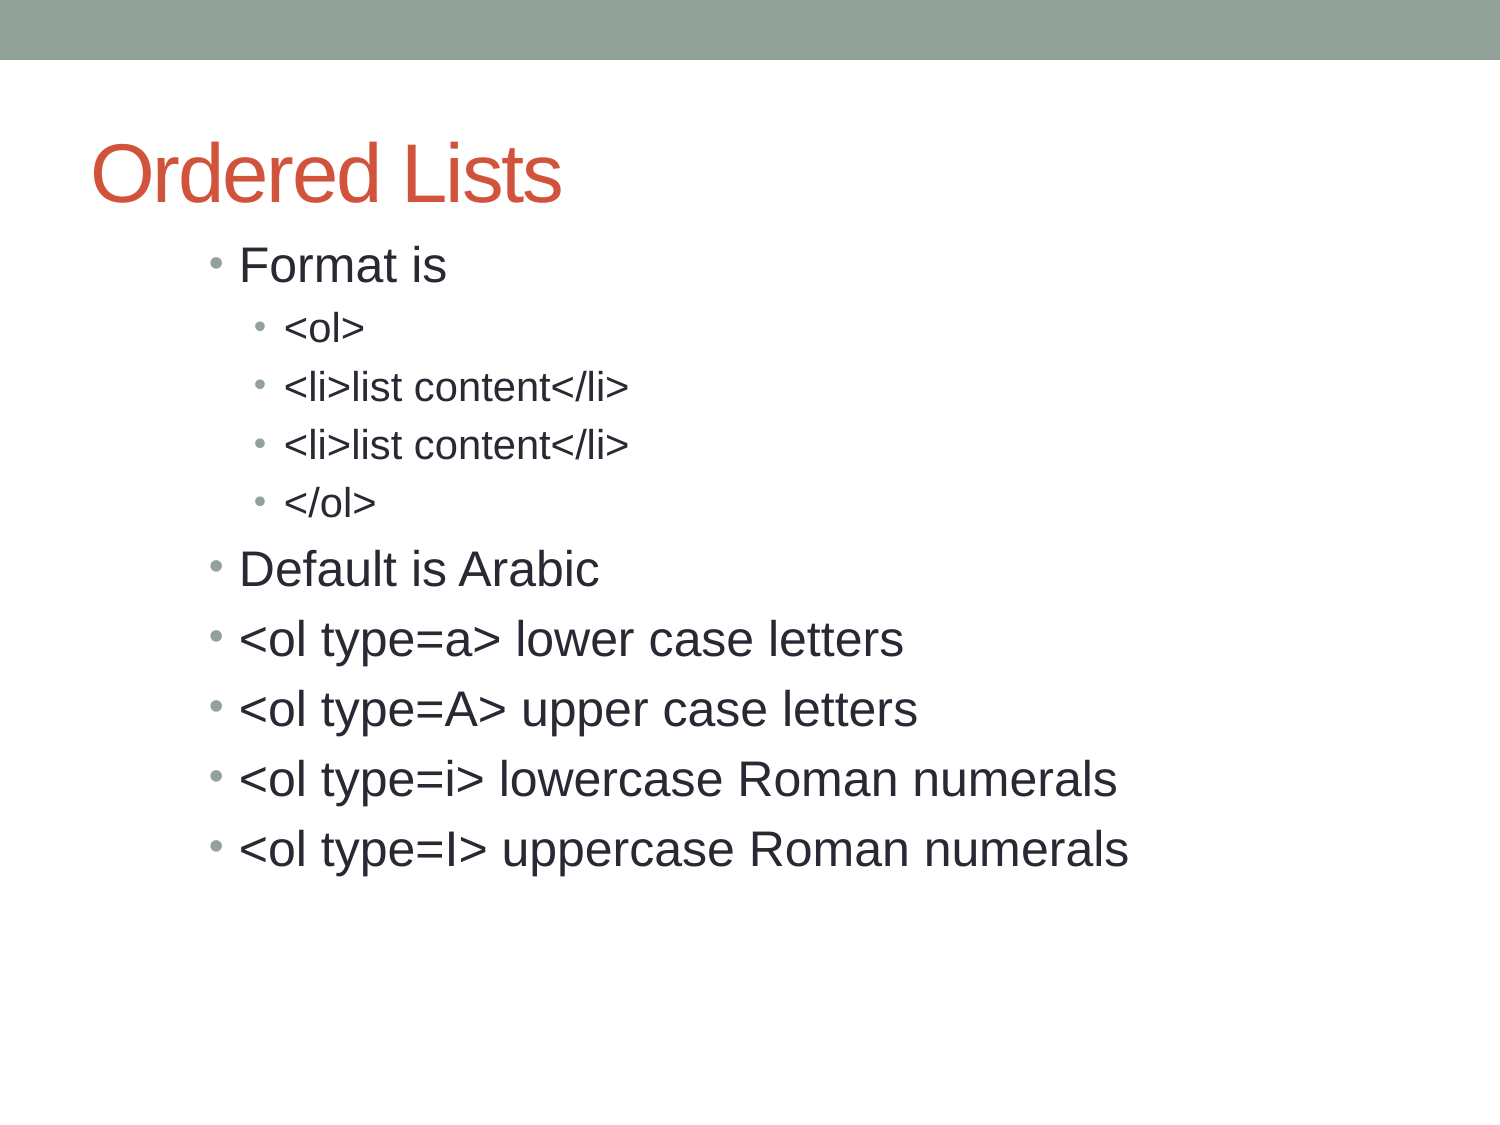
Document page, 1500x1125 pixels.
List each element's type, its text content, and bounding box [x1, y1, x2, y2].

title Ordered Lists [75, 87, 1425, 250]
list Format is <ol> <li>list content</li> <li>list content</li> </ol> Default is Arabic <ol type=a> lower case letters <ol type=A> upper case letters <ol type=i> lowercase Roman numerals <ol type=I> uppercase Roman numerals [193, 224, 1469, 1050]
